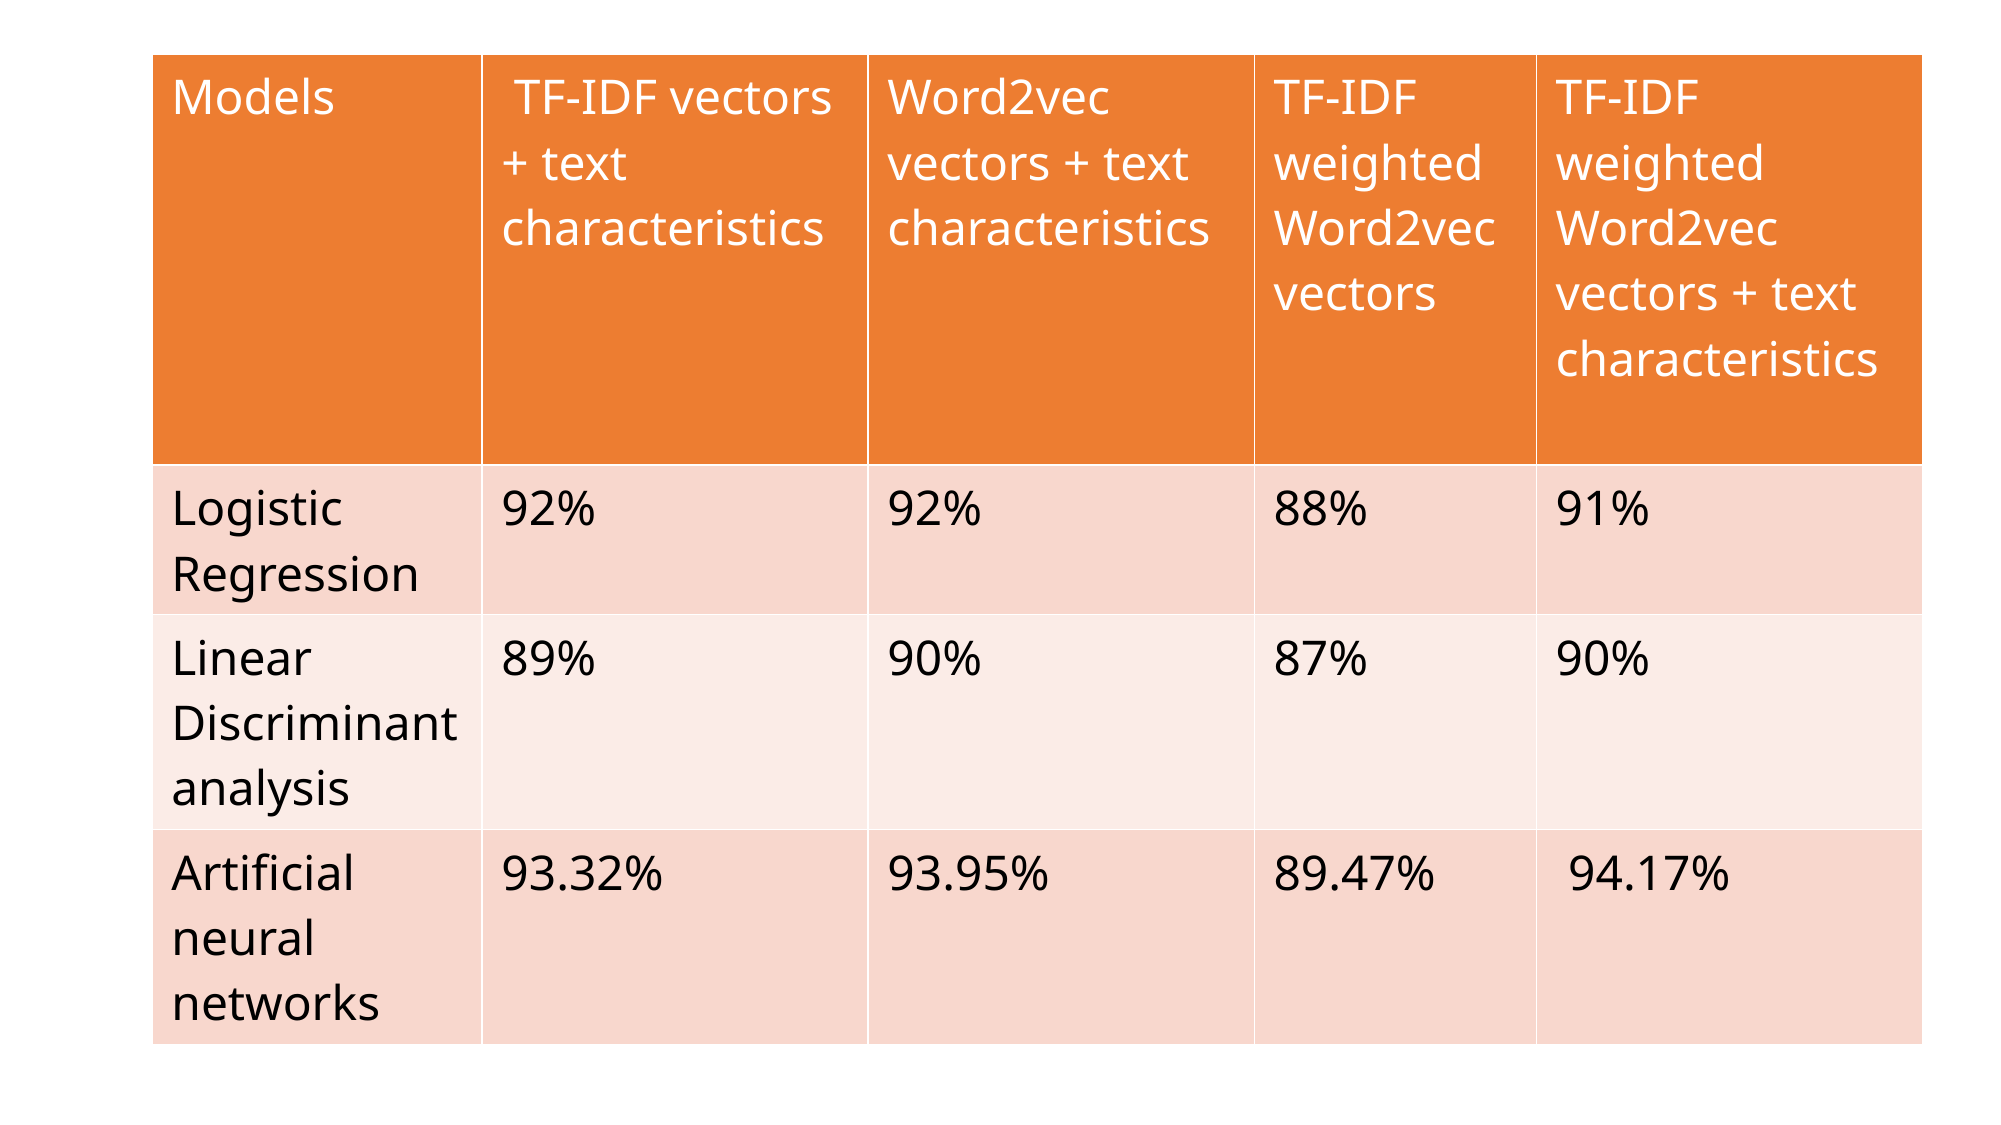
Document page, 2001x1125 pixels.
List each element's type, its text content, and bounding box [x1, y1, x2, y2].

table_header Word2vec vectors + text characteristics [869, 55, 1254, 464]
table_cell Linear Discriminant analysis [153, 615, 481, 829]
table_cell Logistic Regression [153, 466, 481, 614]
table_cell 92% [483, 466, 867, 614]
table_cell 88% [1255, 466, 1536, 614]
table_cell 87% [1255, 615, 1536, 829]
table_cell 93.32% [483, 830, 867, 1044]
table_cell 93.95% [869, 830, 1254, 1044]
table_header TF-IDF vectors + text characteristics [483, 55, 867, 464]
table_cell 89% [483, 615, 867, 829]
table_cell 91% [1537, 466, 1922, 614]
table_header TF-IDF weighted Word2vec vectors [1255, 55, 1536, 464]
table_cell Artificial neural networks [153, 830, 481, 1044]
table_cell 89.47% [1255, 830, 1536, 1044]
table_cell 90% [1537, 615, 1922, 829]
table_cell 94.17% [1537, 830, 1922, 1044]
table_cell 90% [869, 615, 1254, 829]
table_header Models [153, 55, 481, 464]
table_header TF-IDF weighted Word2vec vectors + text characteristics [1537, 55, 1922, 464]
table_cell 92% [869, 466, 1254, 614]
